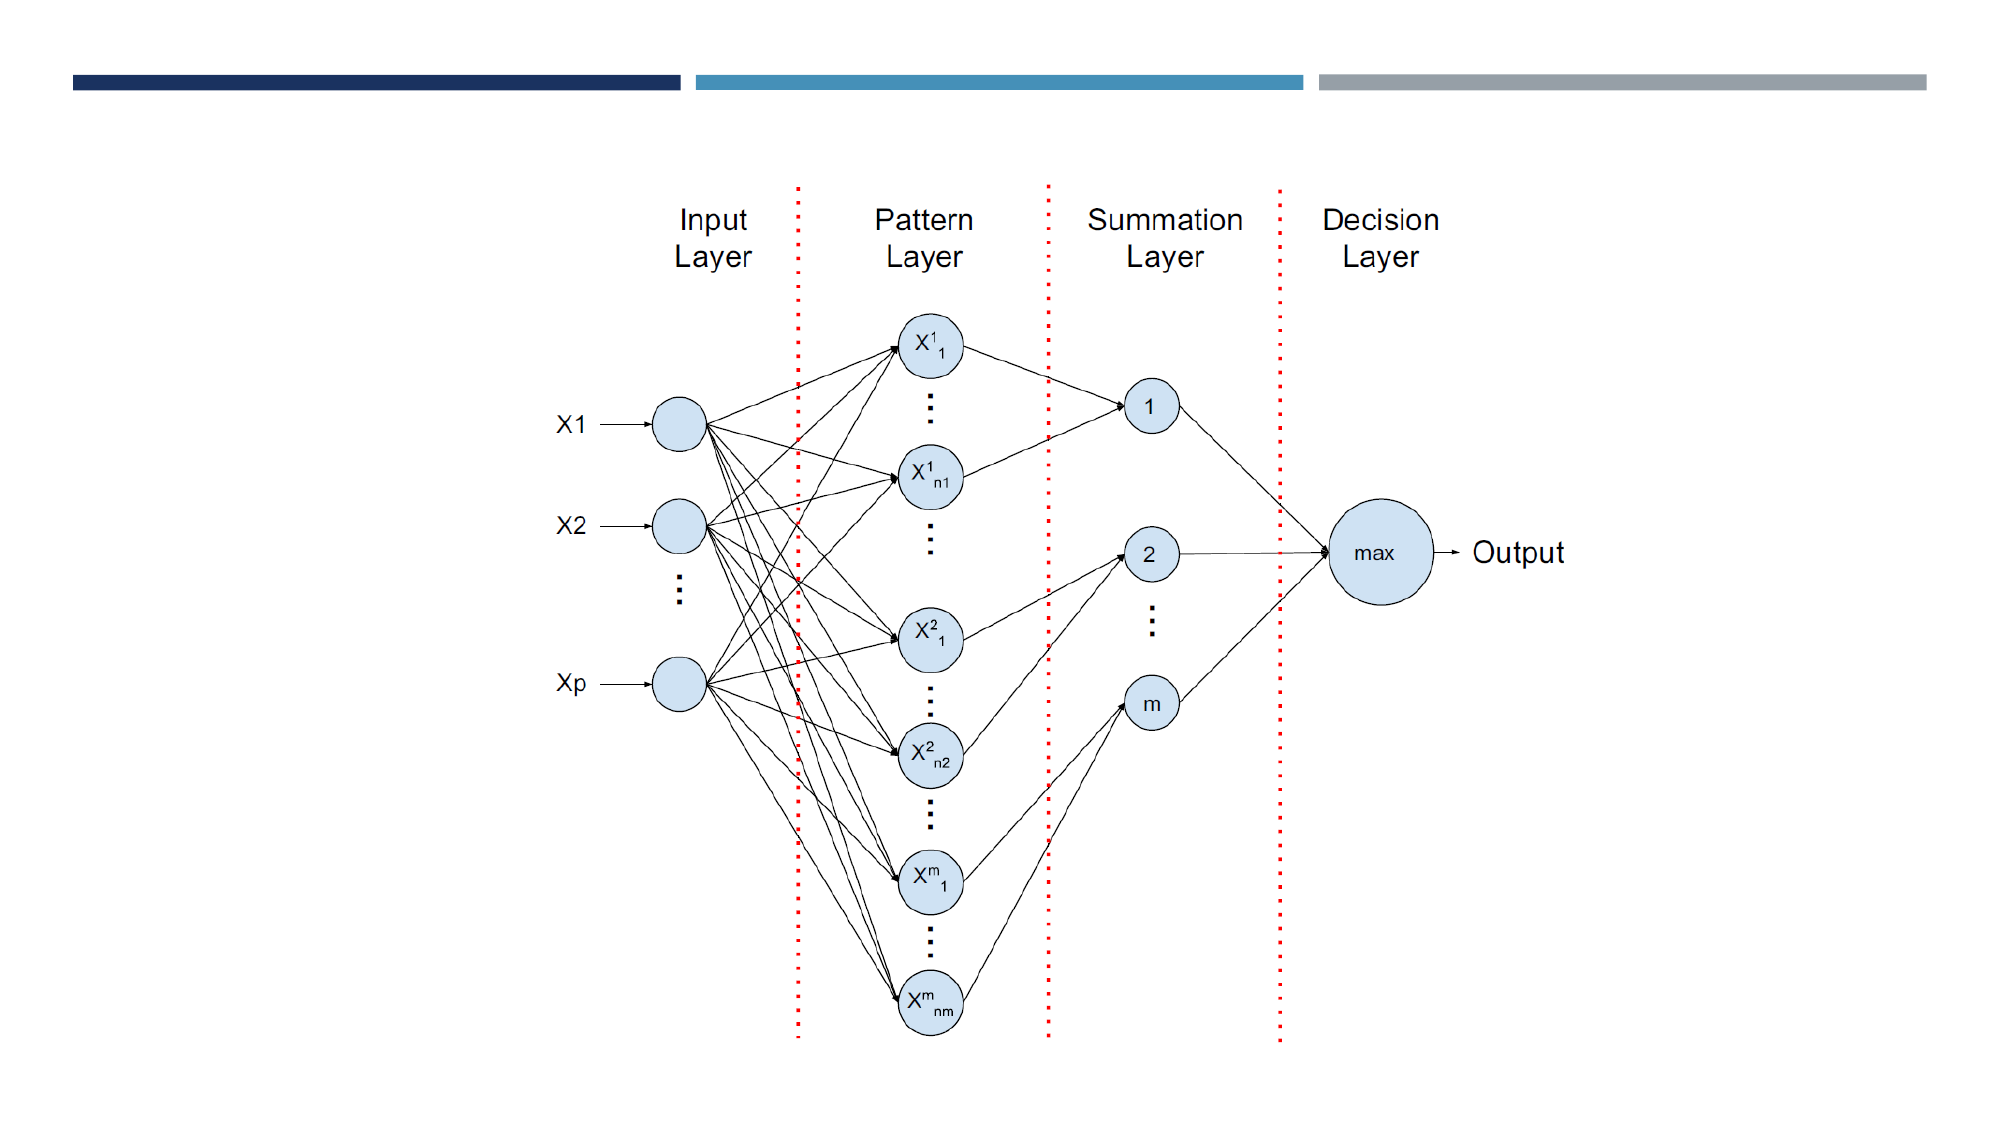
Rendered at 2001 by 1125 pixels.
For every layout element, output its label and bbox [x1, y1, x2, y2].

picture [540, 168, 1578, 1058]
